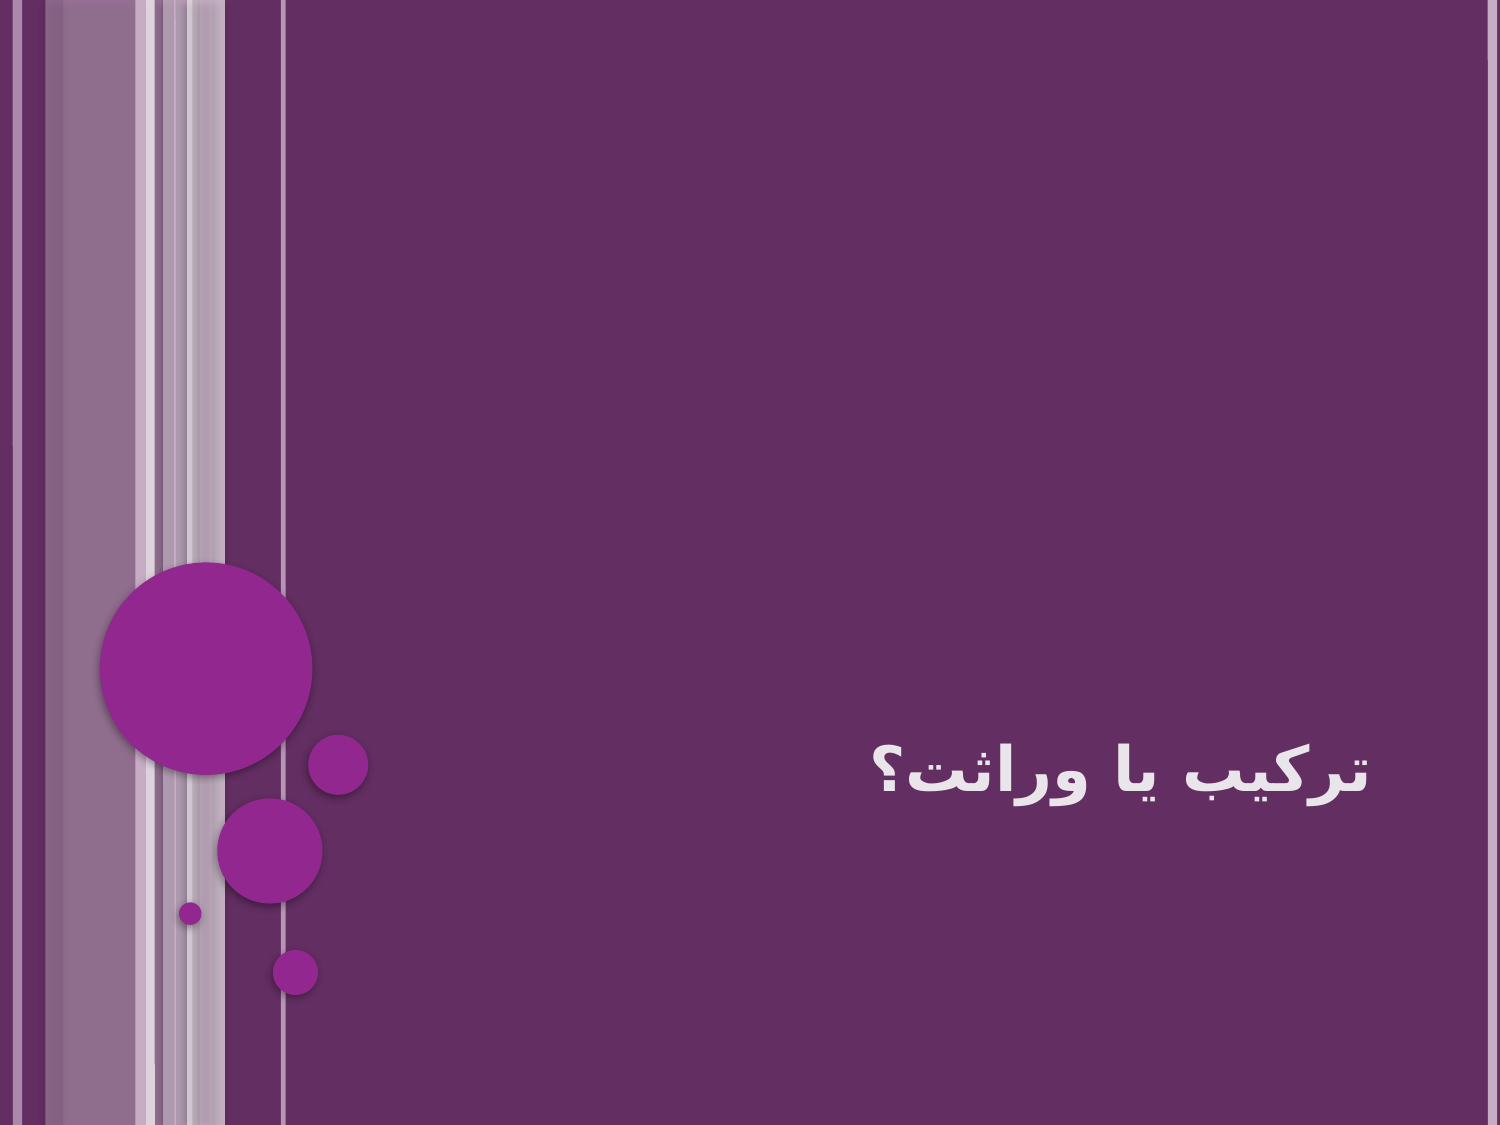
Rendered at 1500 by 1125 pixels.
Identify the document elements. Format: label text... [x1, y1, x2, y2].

title ترکیب یا وراثت؟ [375, 474, 1388, 812]
